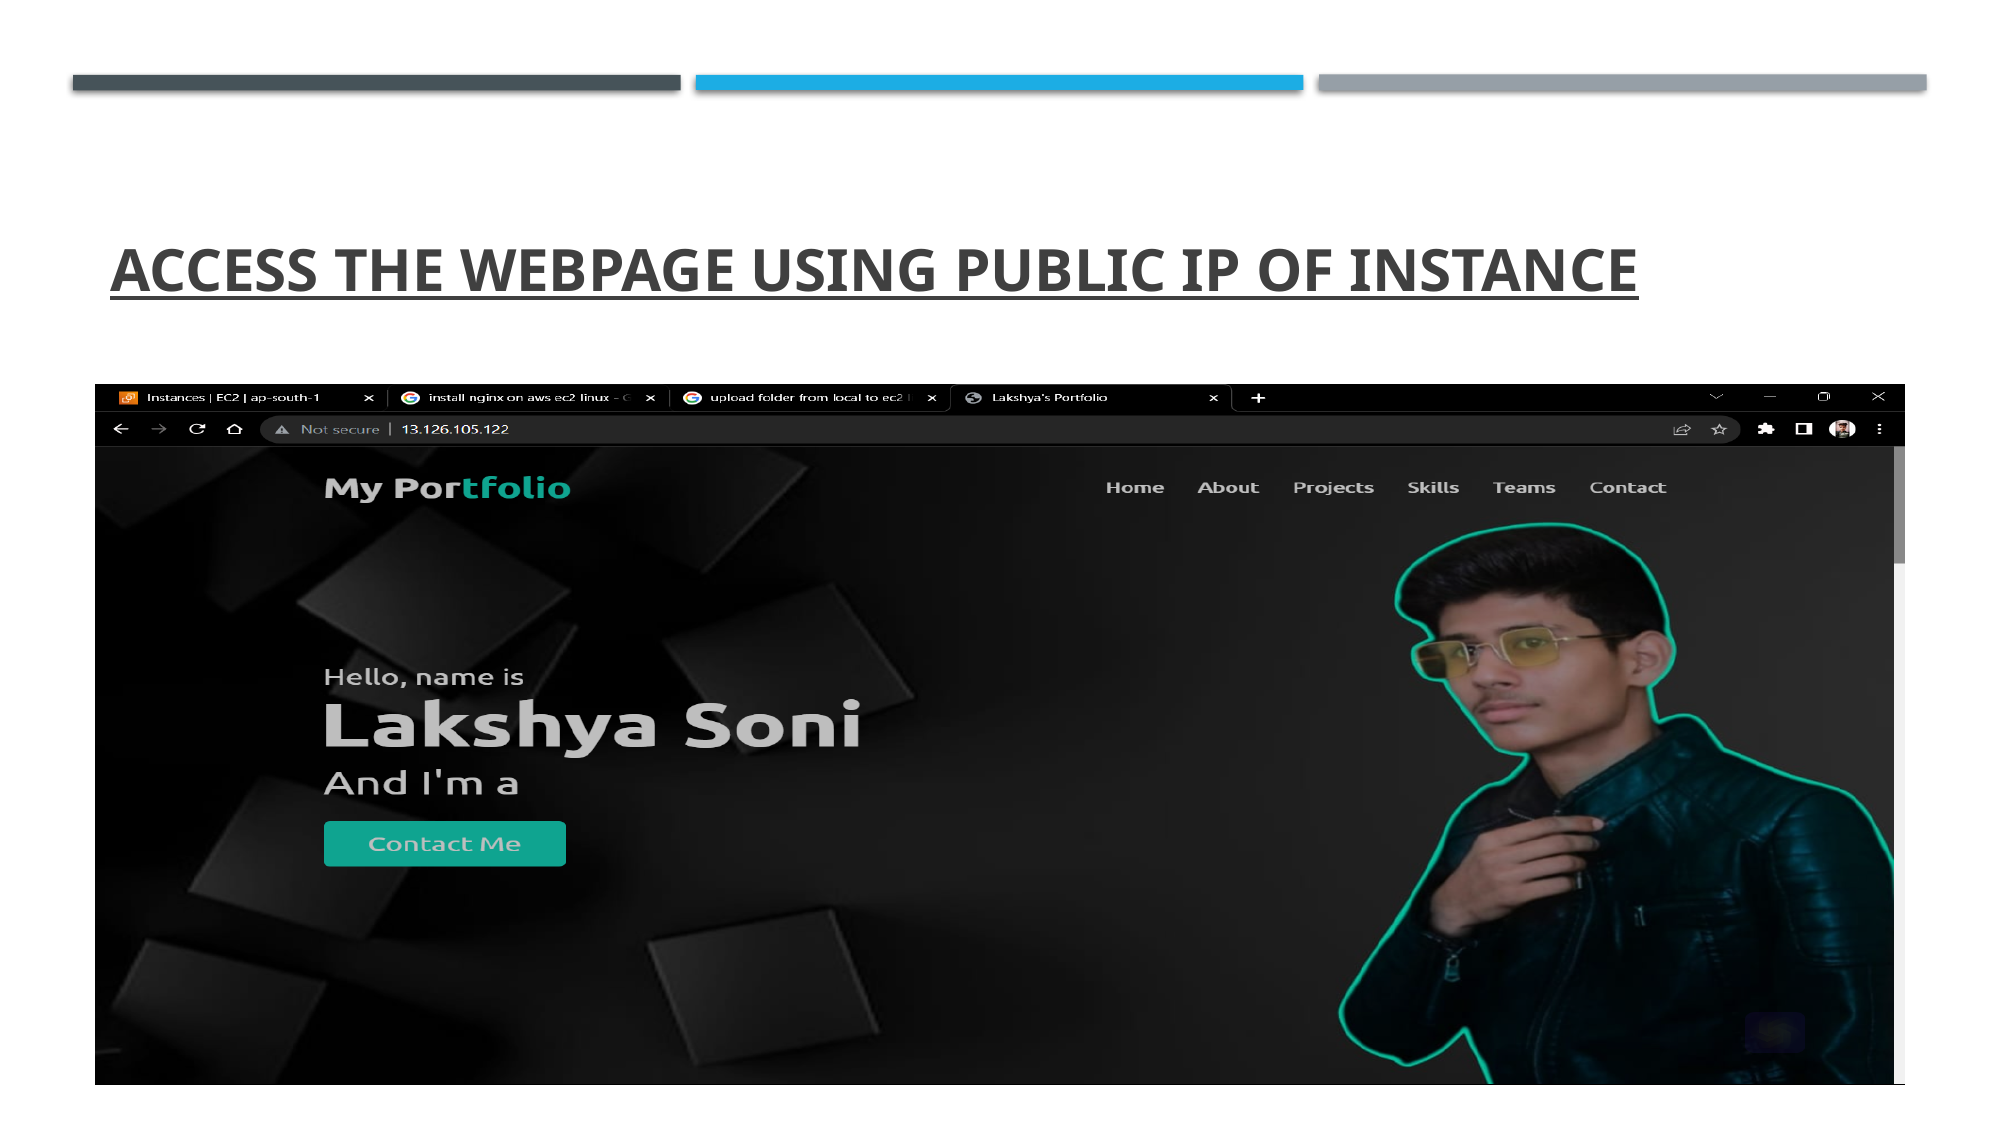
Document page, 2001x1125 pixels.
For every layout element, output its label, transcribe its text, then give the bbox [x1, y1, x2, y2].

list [94, 383, 1906, 1085]
title Access the webpage using public ip of instance [95, 115, 1905, 311]
